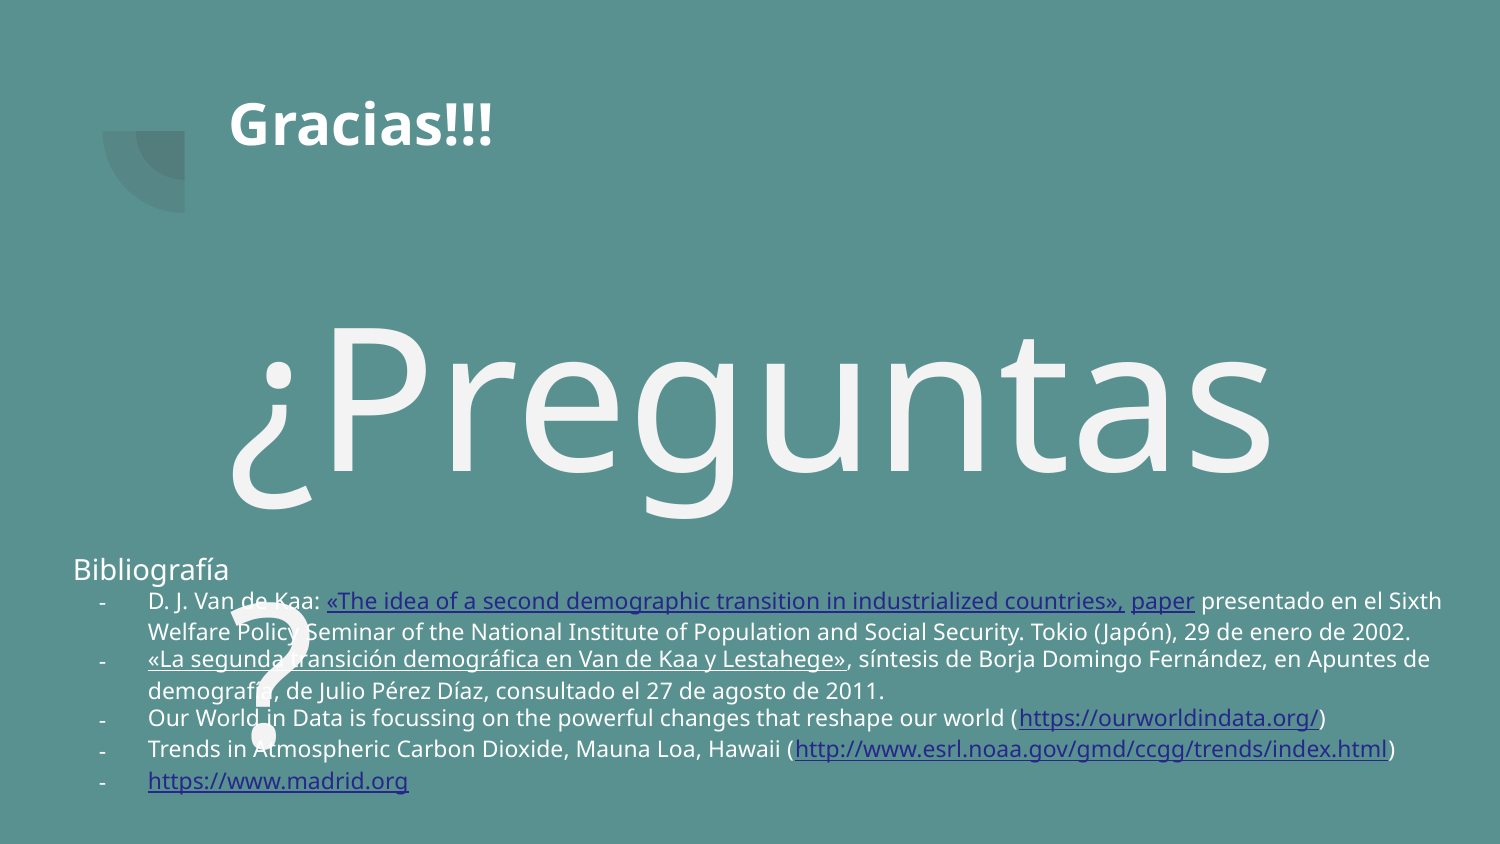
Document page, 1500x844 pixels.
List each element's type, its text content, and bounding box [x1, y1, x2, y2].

text_box Bibliografía D. J. Van de Kaa: «The idea of a second demographic transition in industrialized countries», paper presentado en el Sixth Welfare Policy Seminar of the National Institute of Population and Social Security. Tokio (Japón), 29 de enero de 2002. «La segunda transición demográfica en Van de Kaa y Lestahege», síntesis de Borja Domingo Fernández, en Apuntes de demografía, de Julio Pérez Díaz, consultado el 27 de agosto de 2011. Our World in Data is focussing on the powerful changes that reshape our world (https://ourworldindata.org/) Trends in Atmospheric Carbon Dioxide, Mauna Loa, Hawaii (http://www.esrl.noaa.gov/gmd/ccgg/trends/index.html) https://www.madrid.org [57, 536, 1463, 832]
title Gracias!!! [213, 72, 1368, 180]
text_box ¿Preguntas? [213, 220, 1368, 536]
